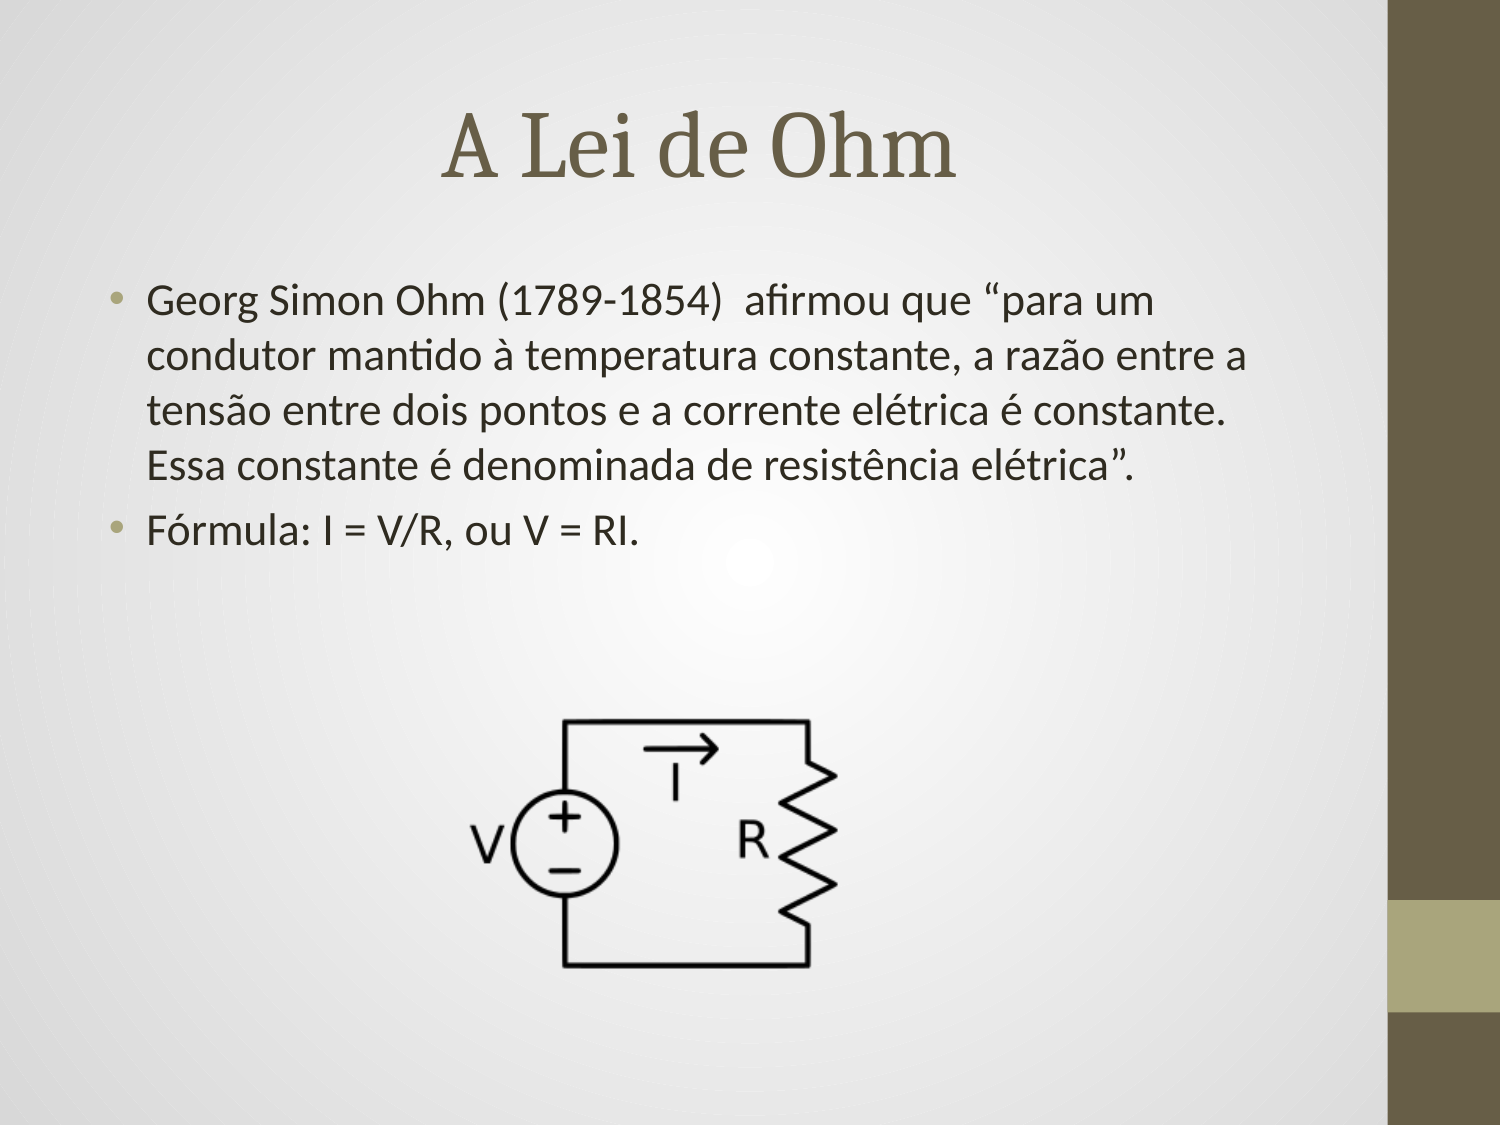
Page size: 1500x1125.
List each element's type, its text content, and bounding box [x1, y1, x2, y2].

list Georg Simon Ohm (1789-1854) afirmou que “para um condutor mantido à temperatura constante, a razão entre a tensão entre dois pontos e a corrente elétrica é constante. Essa constante é denominada de resistência elétrica”. Fórmula: I = V/R, ou V = RI. [75, 262, 1325, 1050]
title A Lei de Ohm [75, 45, 1325, 233]
picture [430, 680, 877, 1008]
